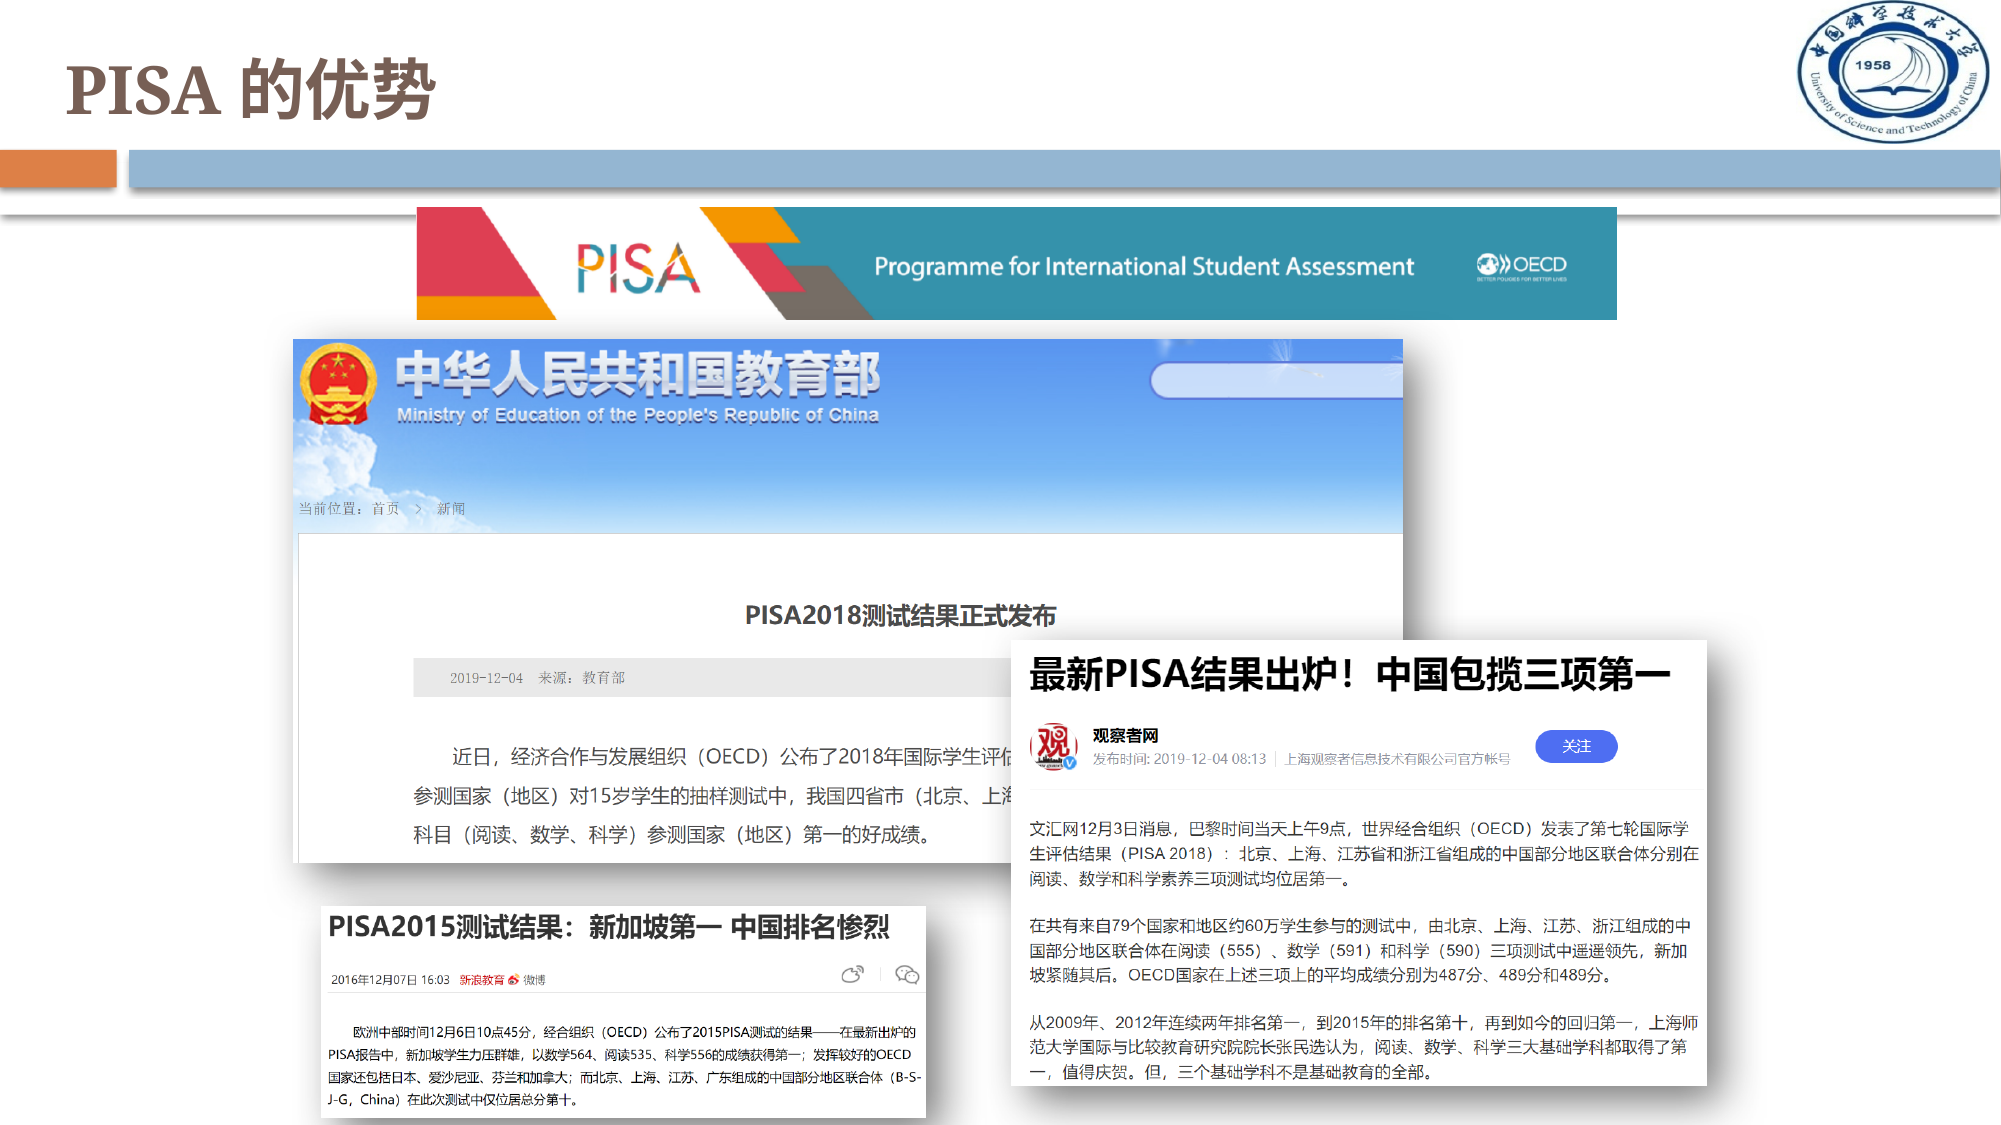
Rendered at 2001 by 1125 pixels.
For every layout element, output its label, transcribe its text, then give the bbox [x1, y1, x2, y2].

slide_number [0, 149, 117, 191]
title PISA的优势 [50, 37, 1434, 138]
picture [321, 906, 927, 1118]
picture [293, 339, 1707, 1086]
picture [1796, 0, 1990, 144]
picture [416, 206, 1617, 321]
